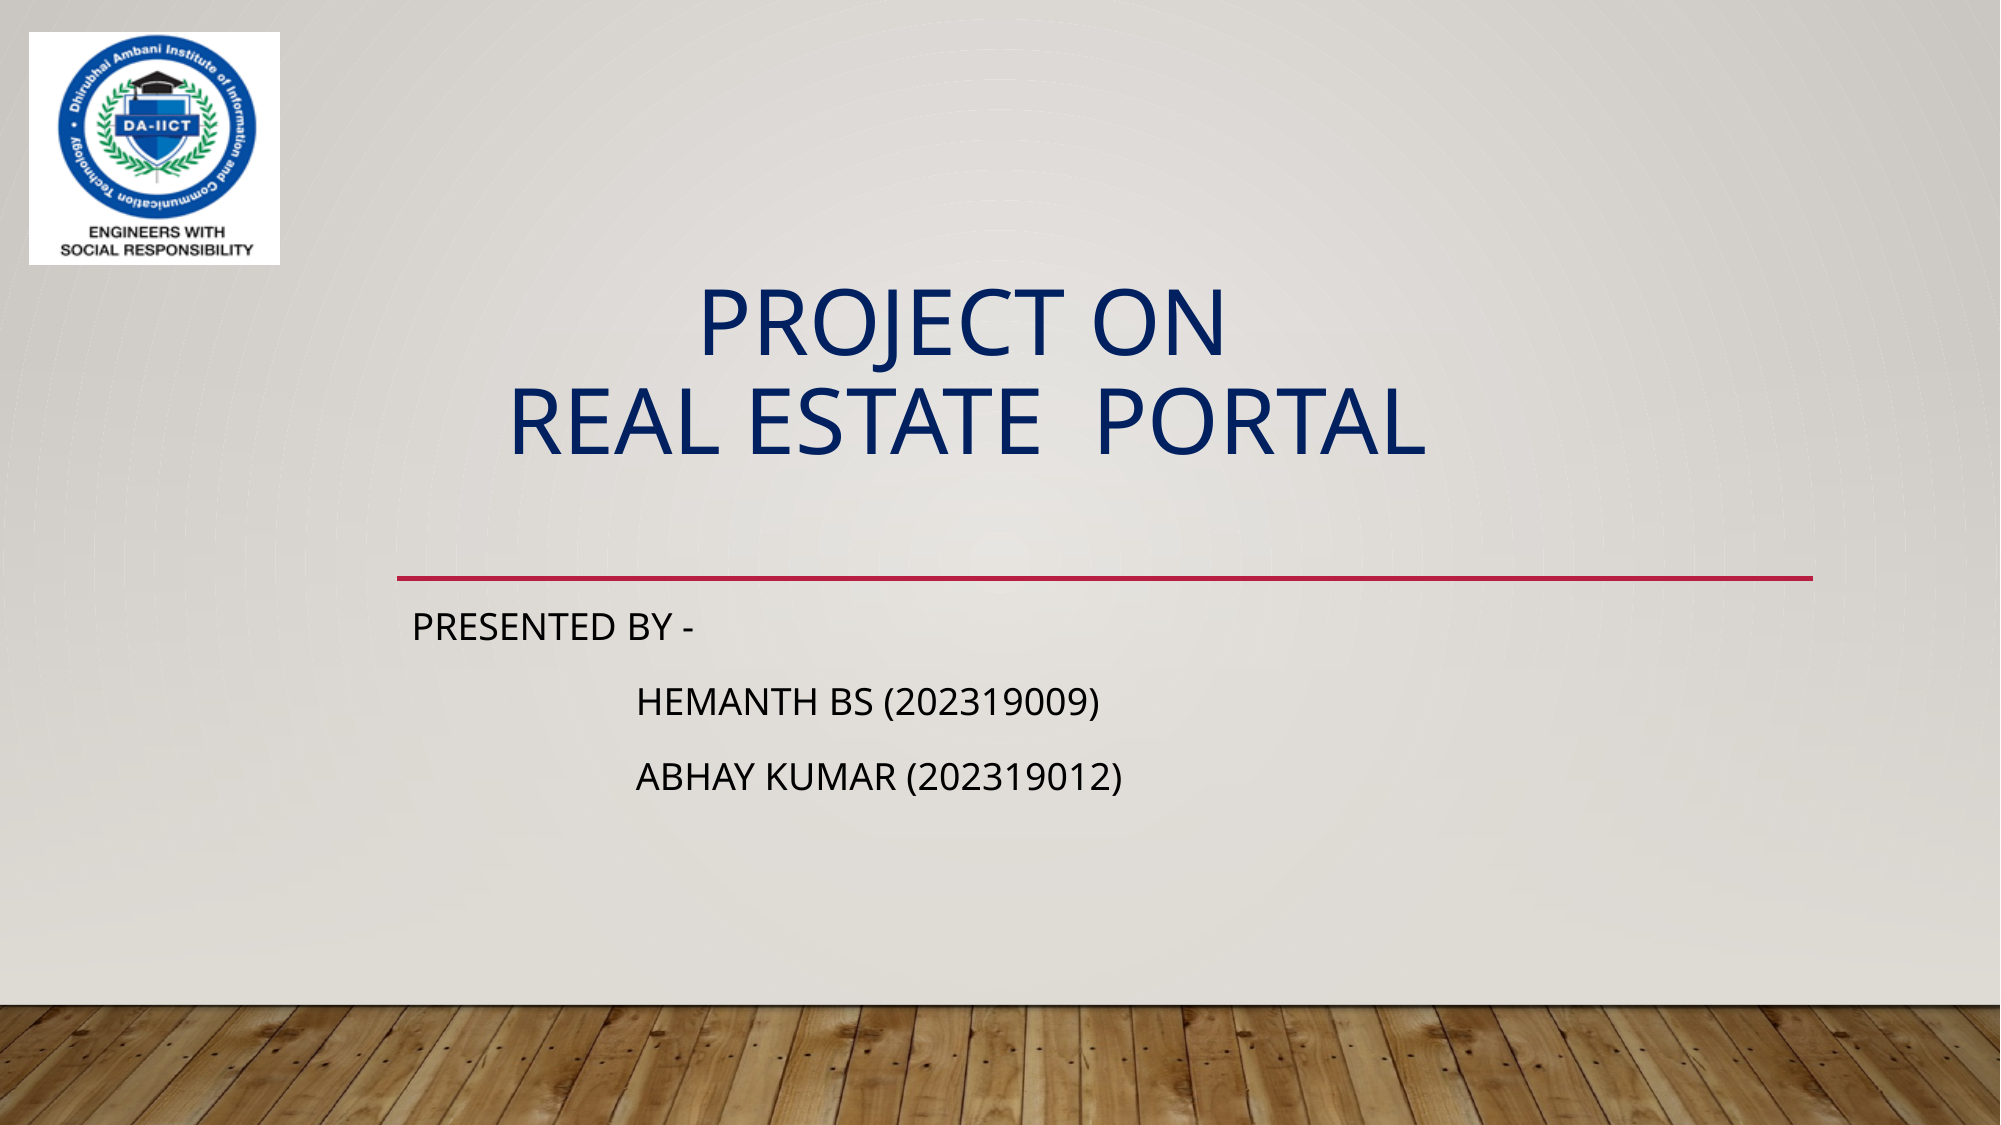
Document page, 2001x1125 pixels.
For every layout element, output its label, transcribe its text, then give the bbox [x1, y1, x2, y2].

subtitle PRESENTED BY - HEMANTH BS (202319009) ABHAY KUMAR (202319012) [396, 579, 1814, 861]
picture [29, 32, 280, 265]
picture [0, 1005, 2000, 1125]
title PROJECT ON REAL ESTATE PORTAL [396, 32, 1814, 475]
